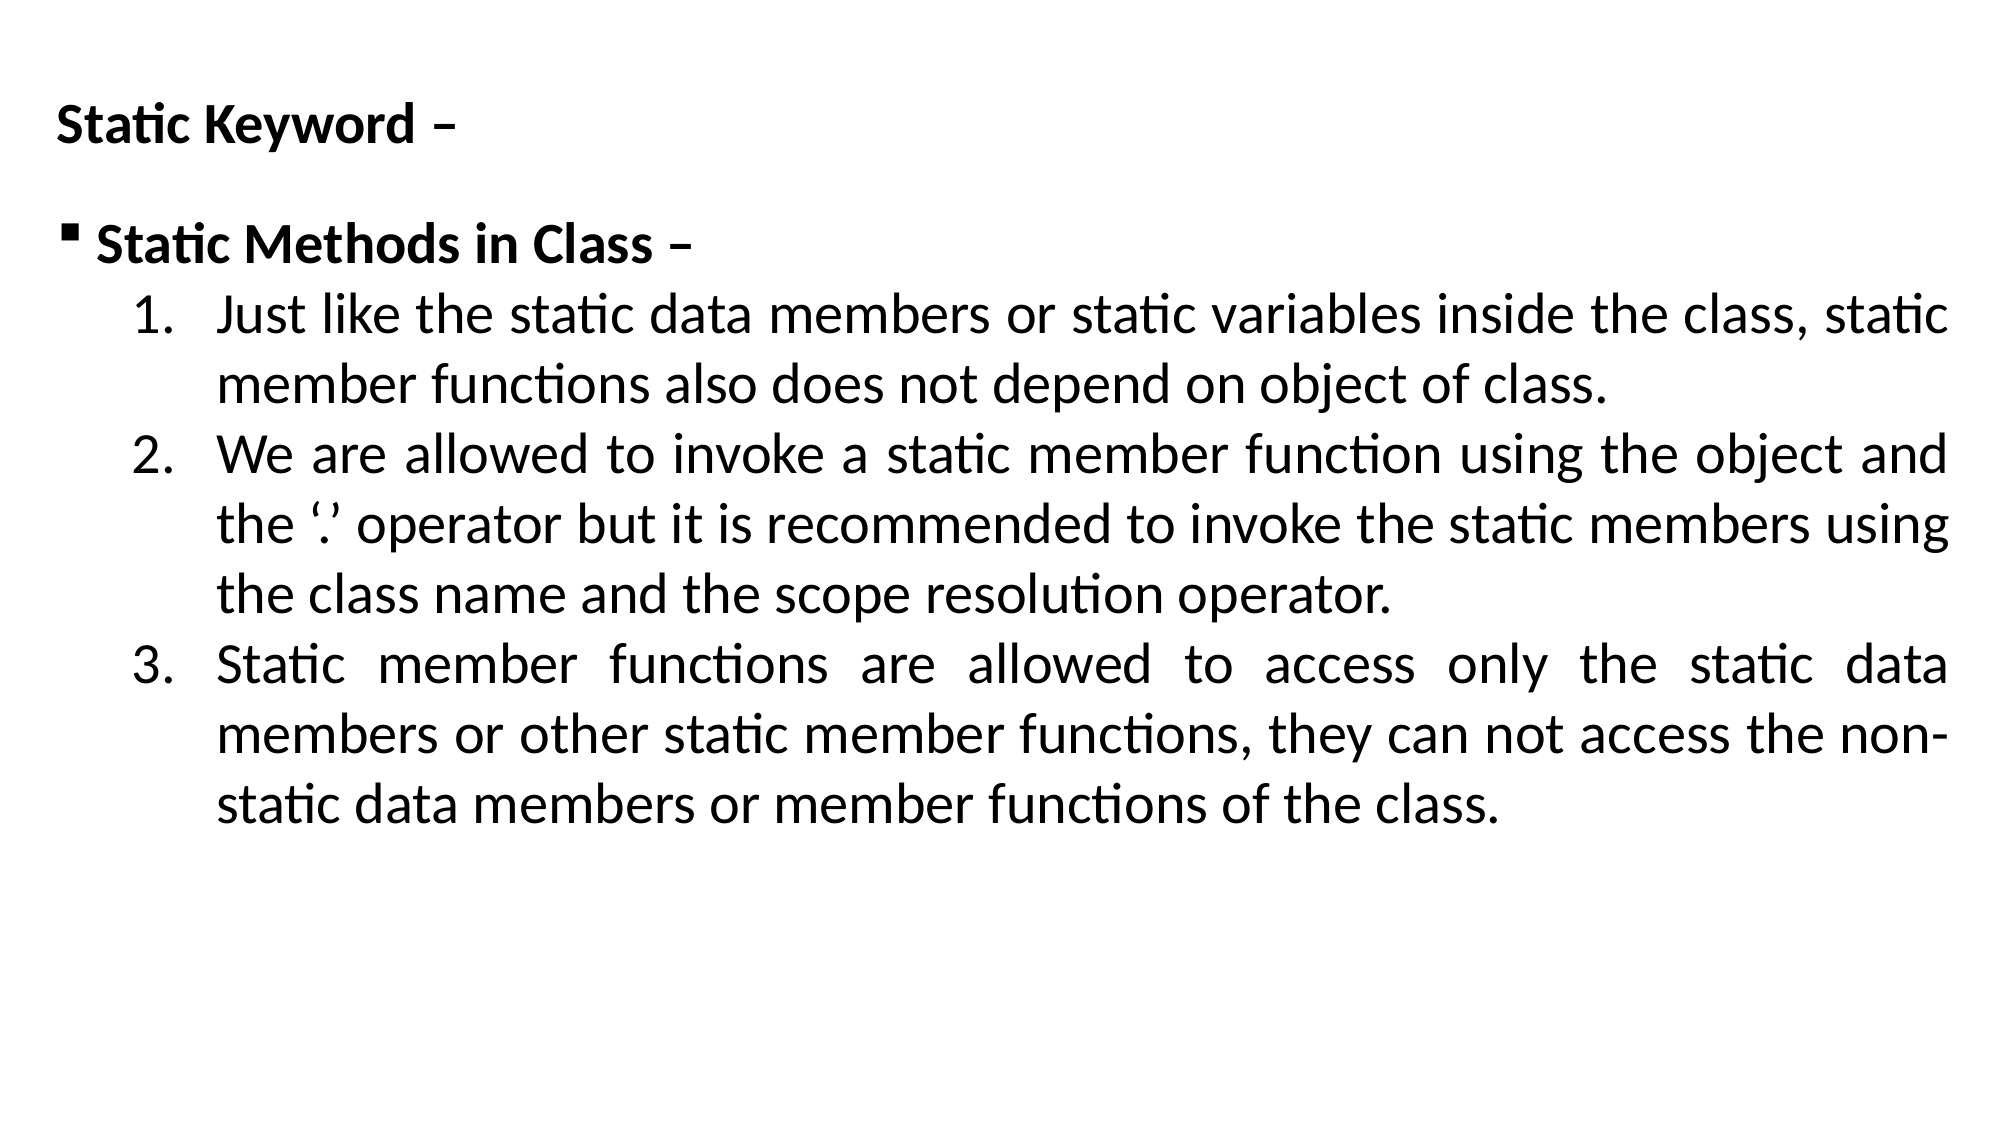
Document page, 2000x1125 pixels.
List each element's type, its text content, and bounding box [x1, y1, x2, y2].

text_box Static Keyword – Static Methods in Class – Just like the static data members or static variables inside the class, static member functions also does not depend on object of class. We are allowed to invoke a static member function using the object and the ‘.’ operator but it is recommended to invoke the static members using the class name and the scope resolution operator. Static member functions are allowed to access only the static data members or other static member functions, they can not access the non-static data members or member functions of the class. [42, 77, 1966, 843]
